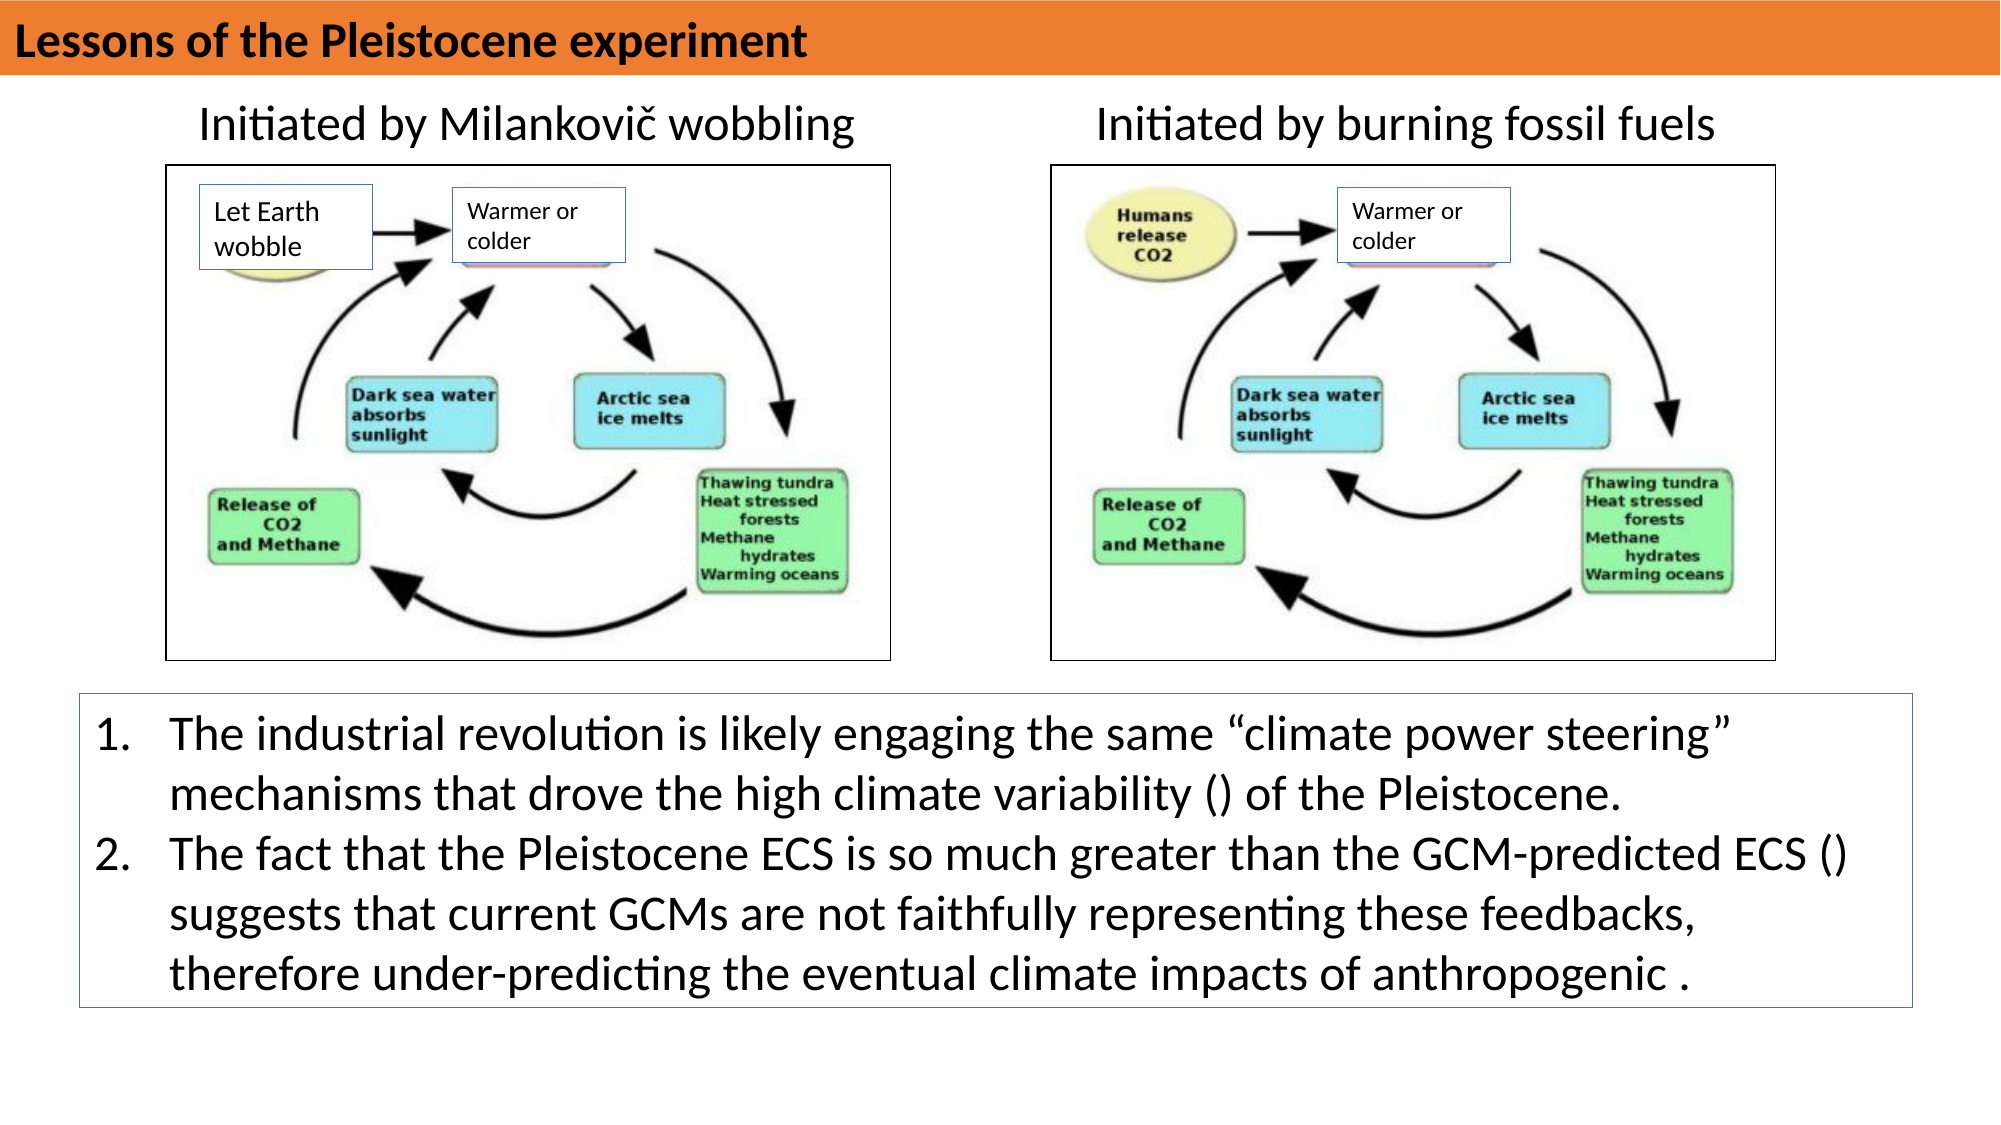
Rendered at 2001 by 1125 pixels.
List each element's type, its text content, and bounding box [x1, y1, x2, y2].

text_box Lessons of the Pleistocene experiment [0, 0, 2000, 76]
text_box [166, 82, 1850, 660]
